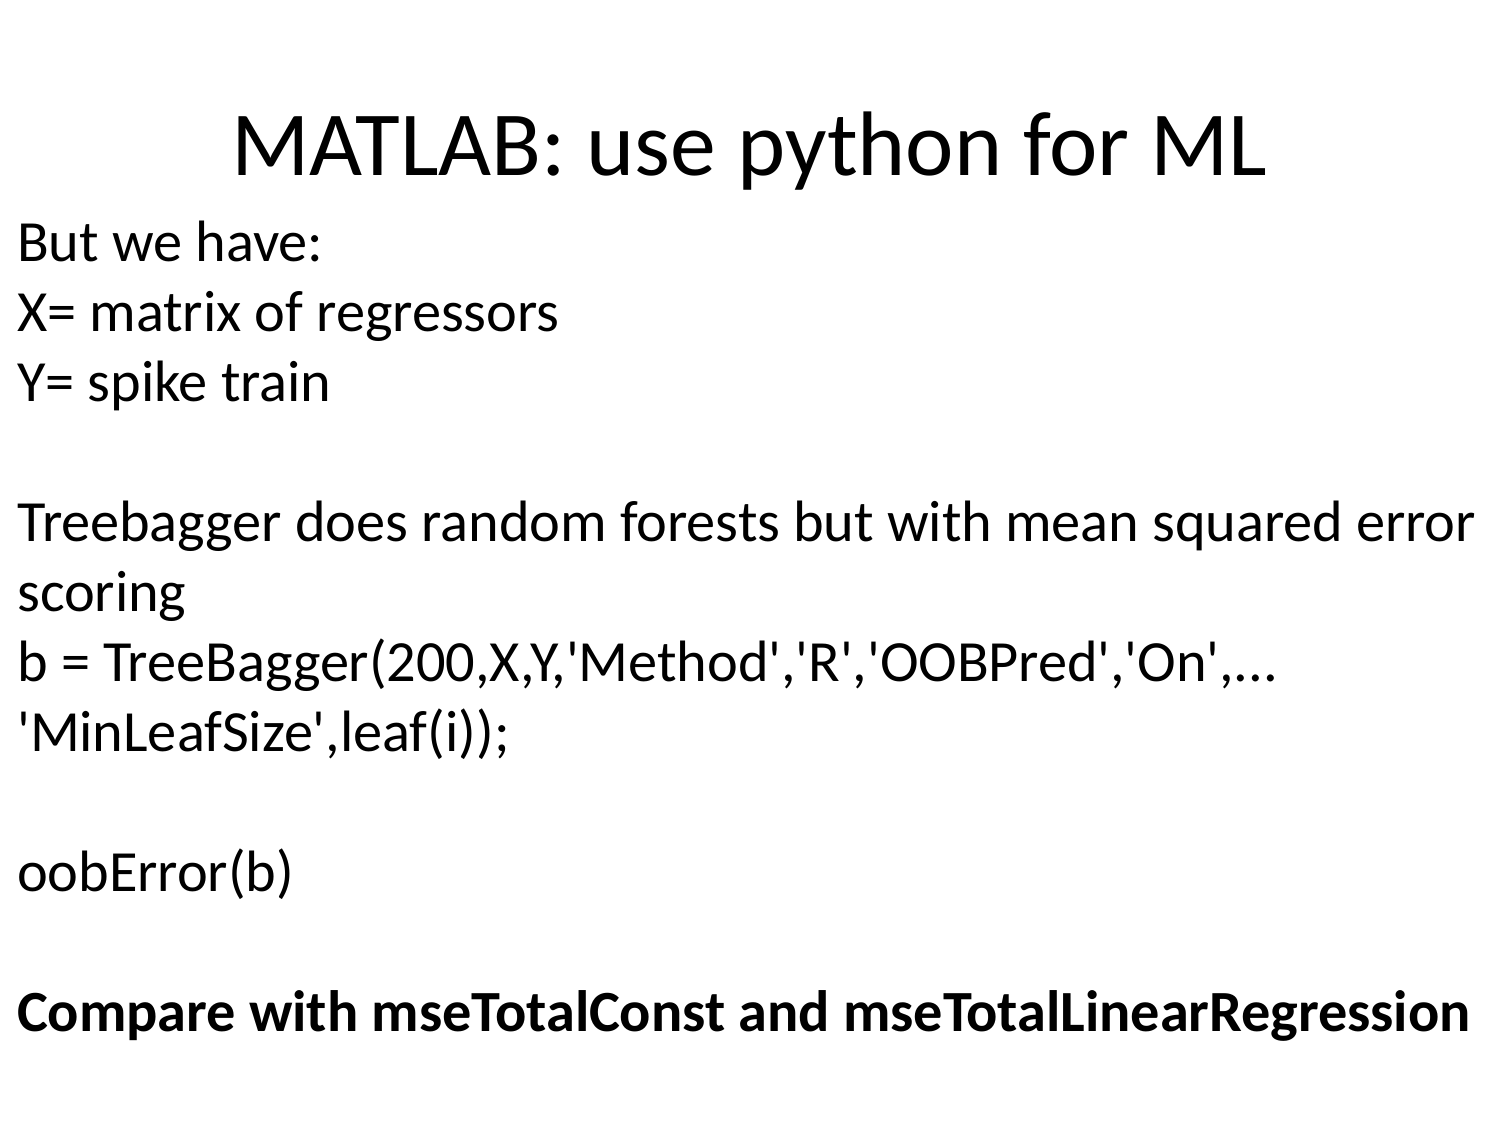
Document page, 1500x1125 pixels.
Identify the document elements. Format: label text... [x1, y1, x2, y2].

text_box But we have: X= matrix of regressors Y= spike train Treebagger does random forests but with mean squared error scoring b = TreeBagger(200,X,Y,'Method','R','OOBPred','On',... 'MinLeafSize',leaf(i)); oobError(b) Compare with mseTotalConst and mseTotalLinearRegression [2, 195, 1500, 1051]
title MATLAB: use python for ML [75, 45, 1425, 195]
